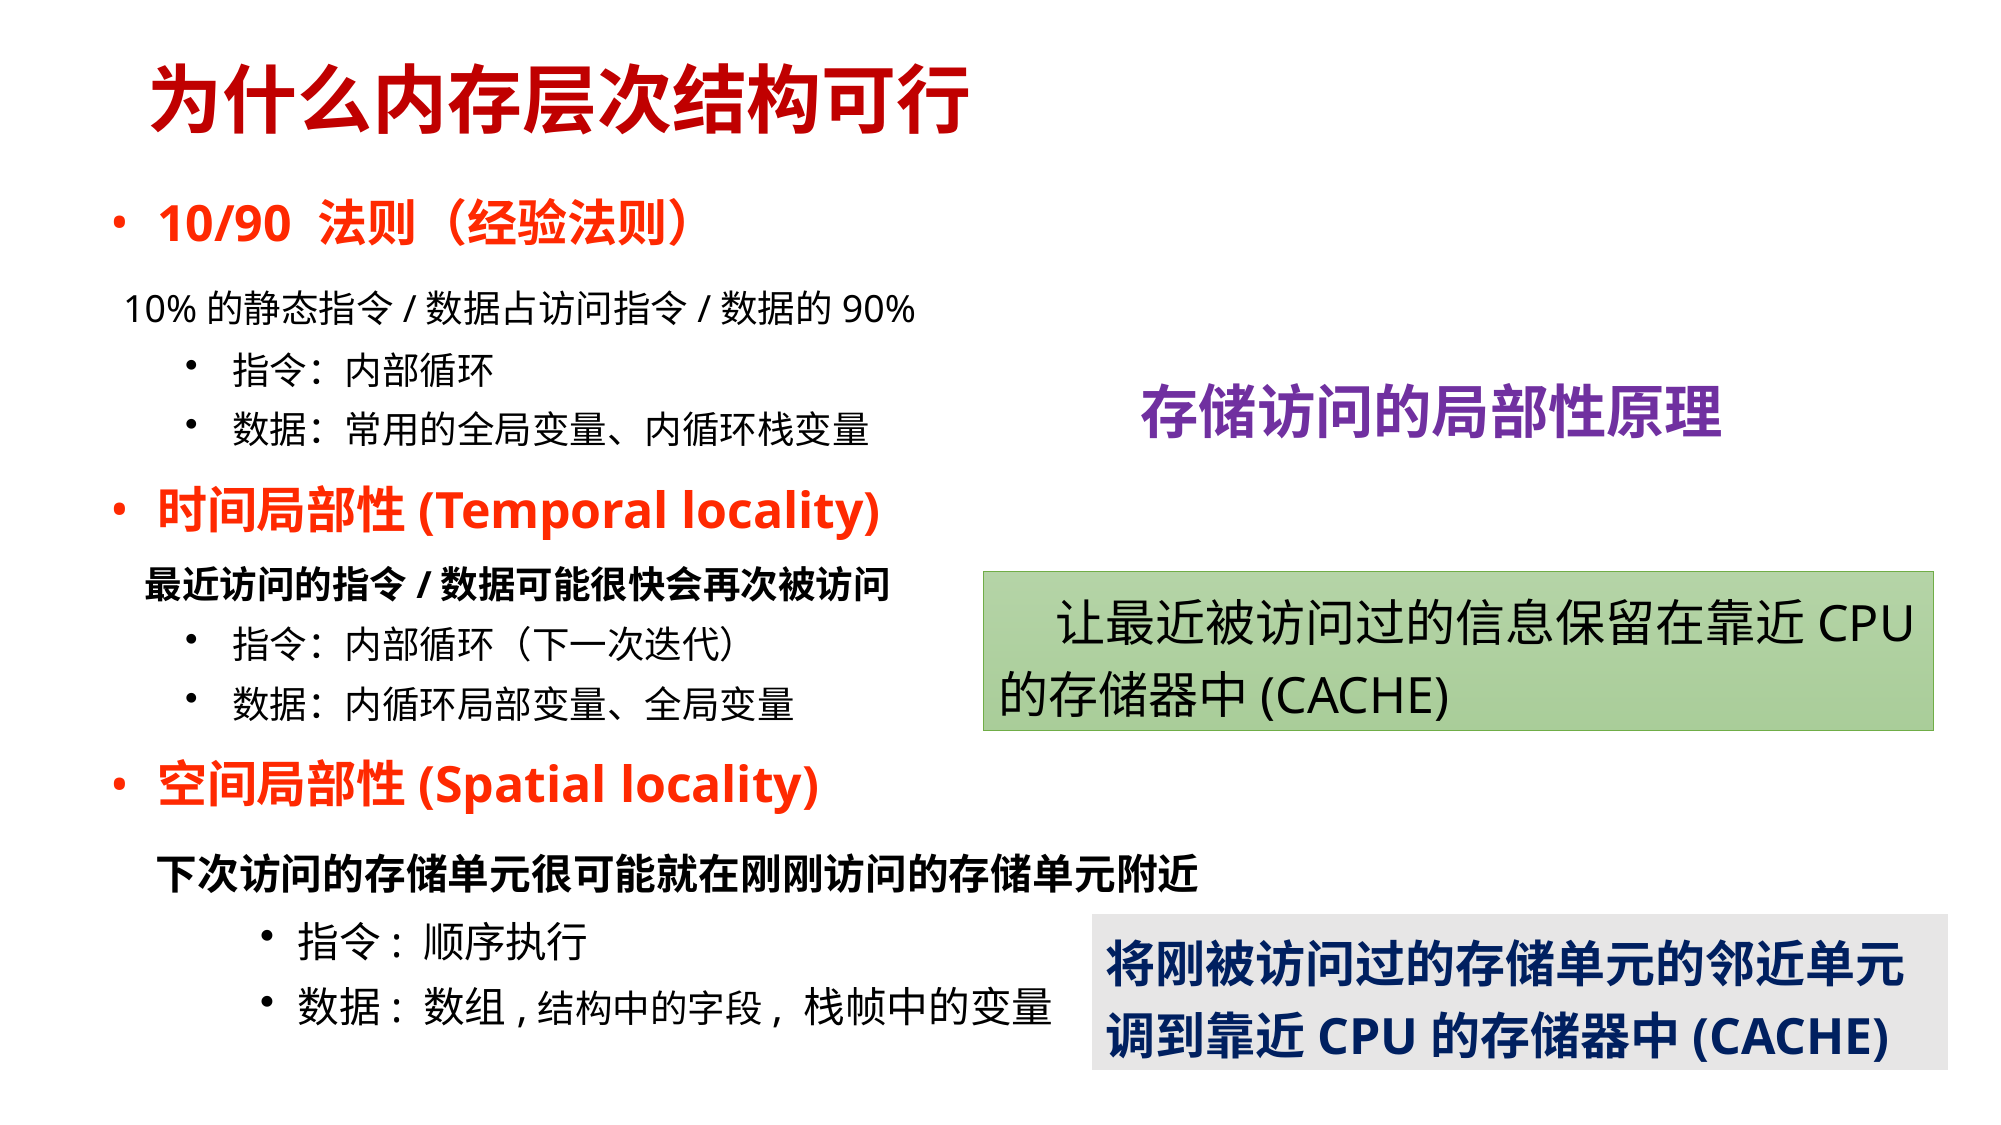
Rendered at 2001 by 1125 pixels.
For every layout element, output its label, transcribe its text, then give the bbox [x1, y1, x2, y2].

text_box 将刚被访问过的存储单元的邻近单元调到靠近CPU的存储器中(CACHE) [1089, 911, 1952, 1073]
text_box 10/90 法则（经验法则） 10%的静态指令/数据占访问指令/数据的90% 指令：内部循环 数据：常用的全局变量、内循环栈变量 时间局部性(Temporal locality) 最近访问的指令/数据可能很快会再次被访问 指令：内部循环（下一次迭代） 数据：内循环局部变量、全局变量 空间局部性(Spatial locality) 下次访问的存储单元很可能就在刚刚访问的存储单元附近 指令: 顺序执行 数据: 数组,结构中的字段, 栈帧中的变量 [108, 170, 1537, 1032]
title 为什么内存层次结构可行 [145, 1, 994, 170]
text_box 让最近被访问过的信息保留在靠近CPU的存储器中(CACHE) [983, 571, 1934, 731]
text_box 存储访问的局部性原理 [1125, 376, 1792, 446]
